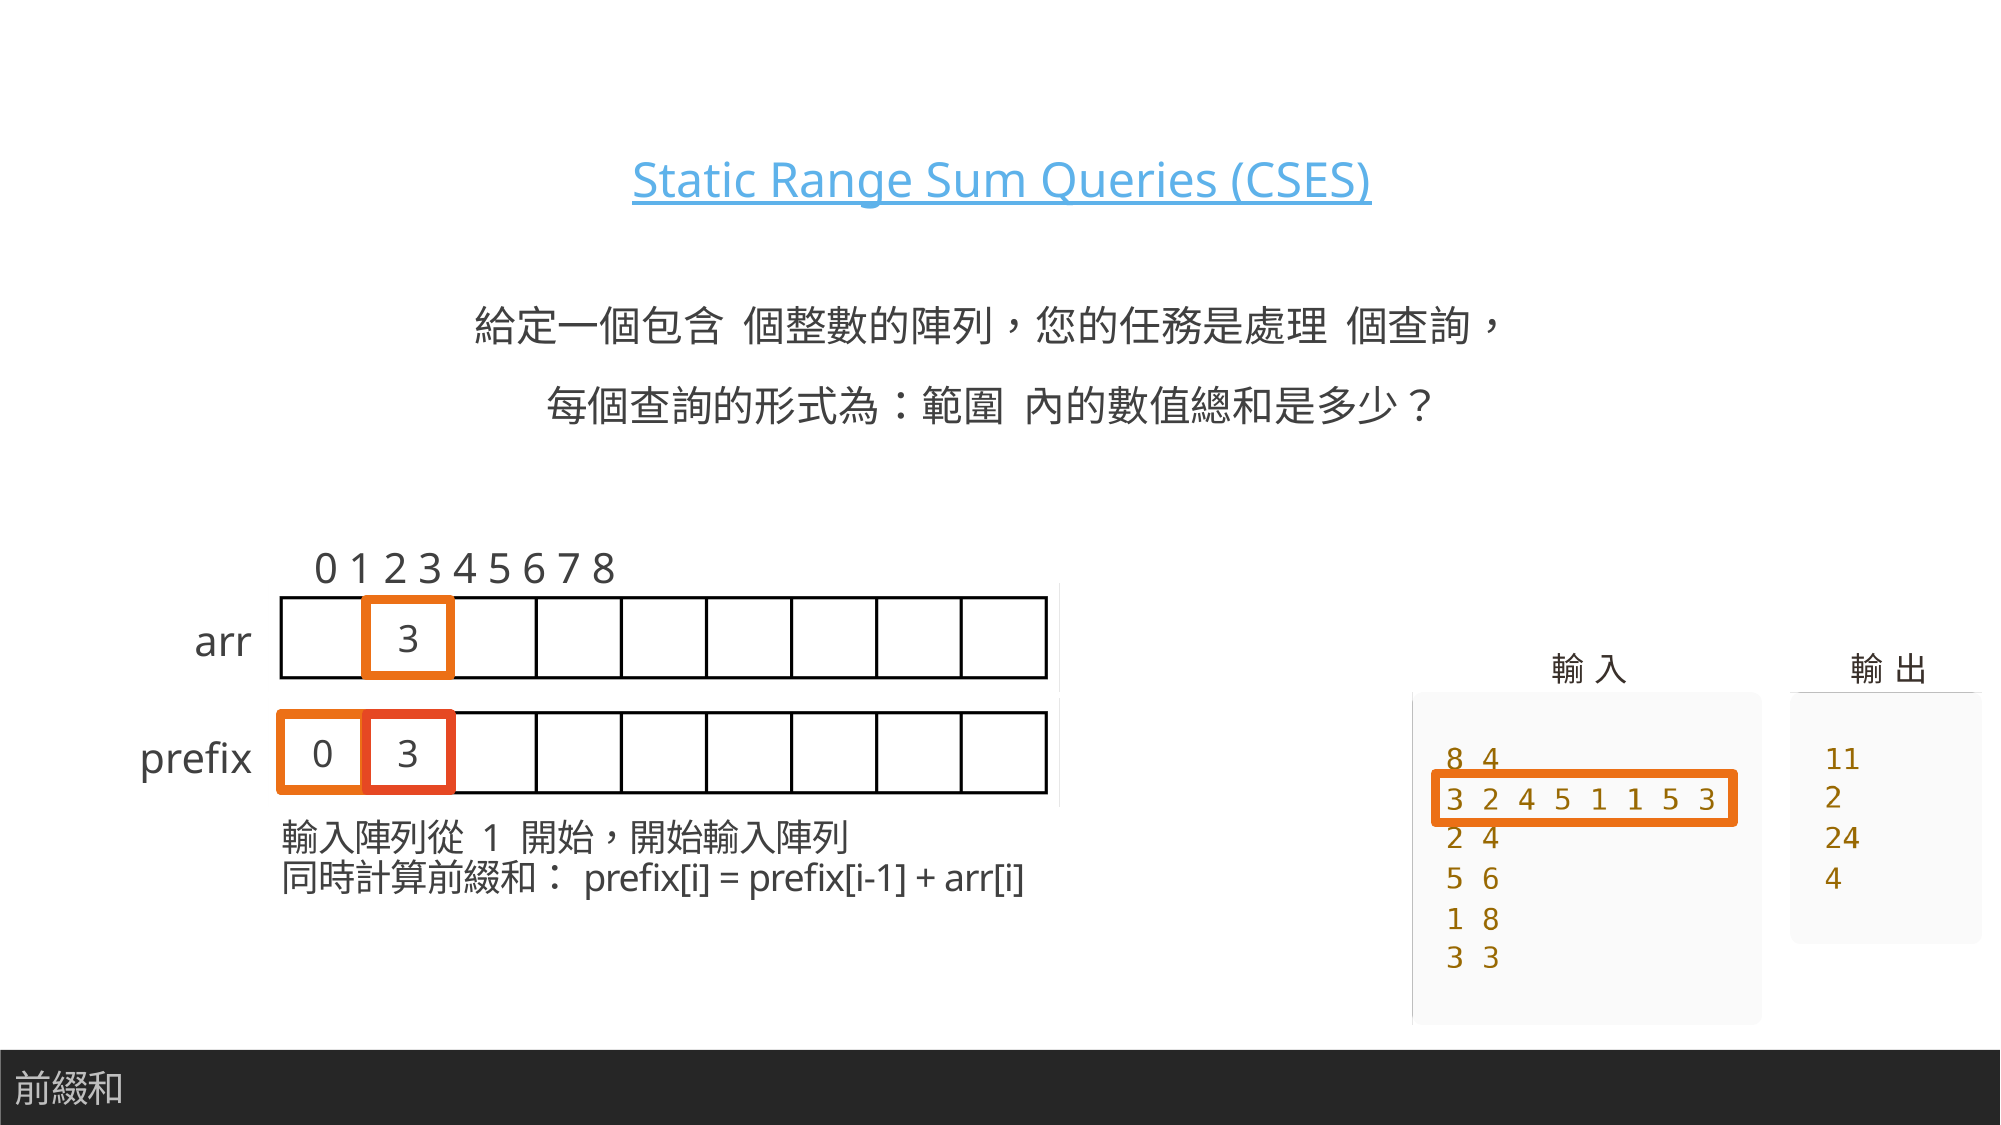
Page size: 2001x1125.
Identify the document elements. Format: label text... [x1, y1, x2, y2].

text_box 0 1 2 3 4 5 6 7 8 [284, 510, 1028, 579]
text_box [189, 134, 1798, 451]
text_box arr [72, 582, 265, 692]
text_box 前綴和 [0, 1062, 616, 1125]
text_box prefix [72, 703, 263, 807]
picture [266, 582, 1061, 693]
text_box 輸入陣列從 1 開始，開始輸入陣列 同時計算前綴和：prefix[i] = prefix[i-1] + arr[i] [266, 813, 1060, 908]
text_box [280, 599, 452, 791]
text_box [1410, 635, 1983, 1026]
picture [266, 697, 1061, 808]
